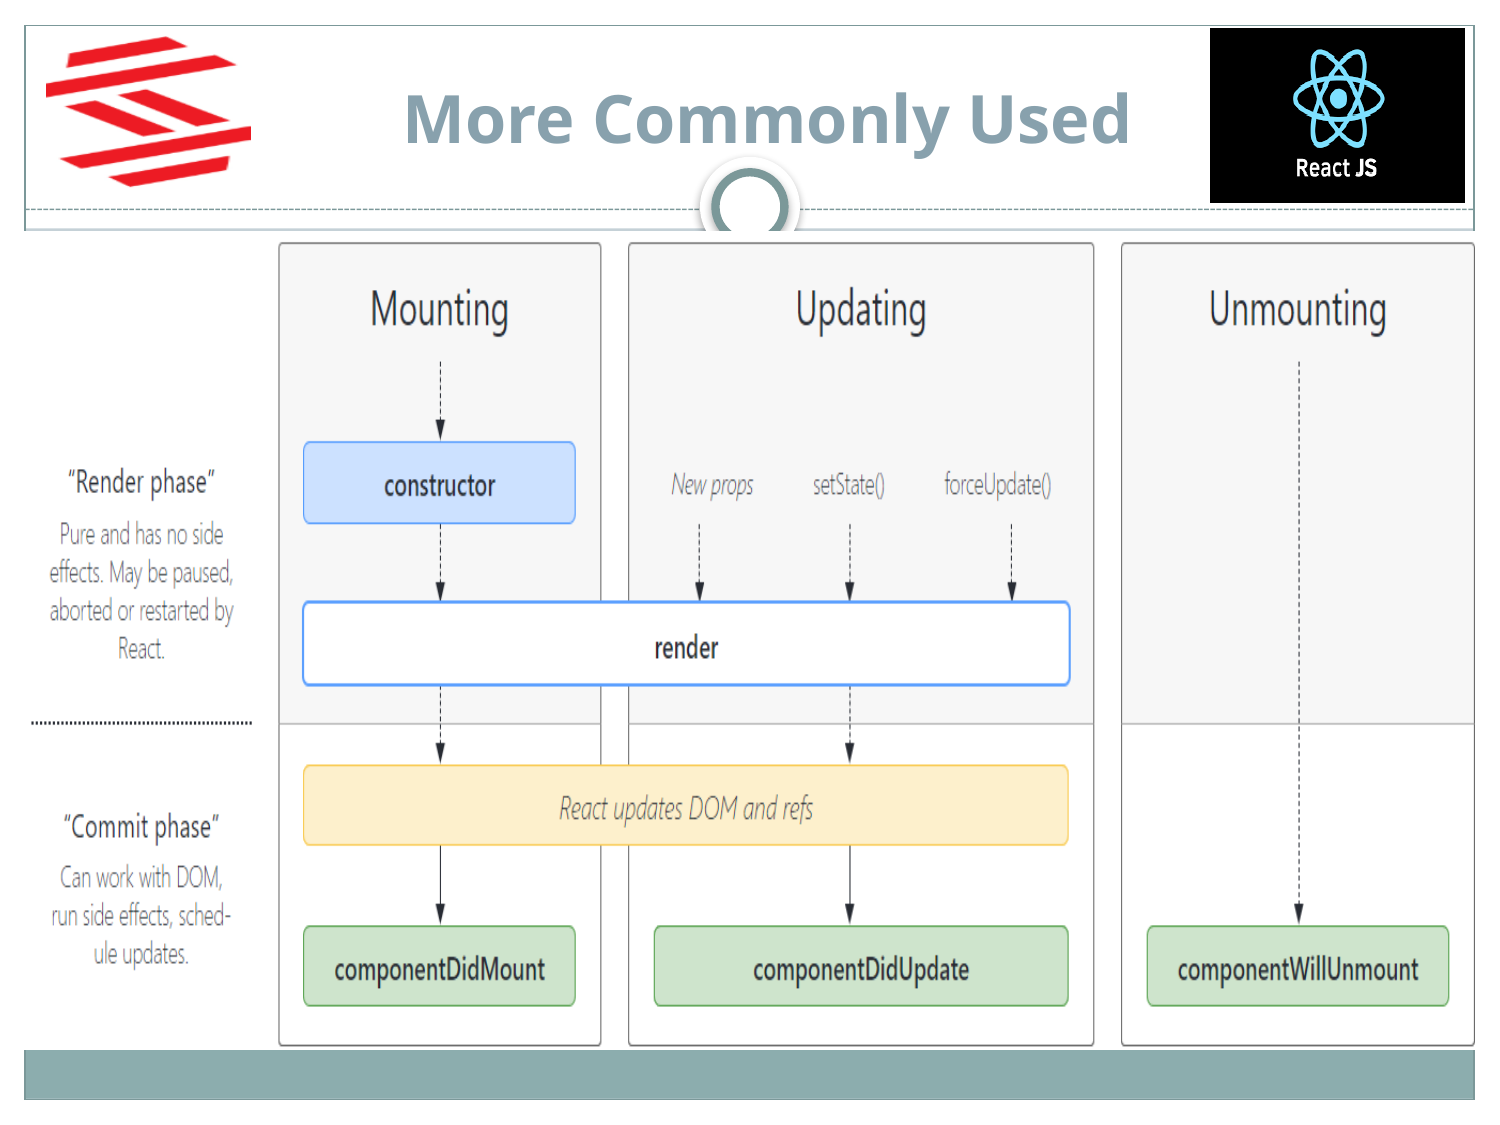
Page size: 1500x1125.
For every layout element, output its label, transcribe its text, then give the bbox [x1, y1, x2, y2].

title [46, 23, 1203, 186]
text_box More Commonly Used [387, 0, 1500, 165]
picture [46, 34, 252, 195]
picture [1210, 28, 1466, 203]
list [24, 231, 1476, 1051]
